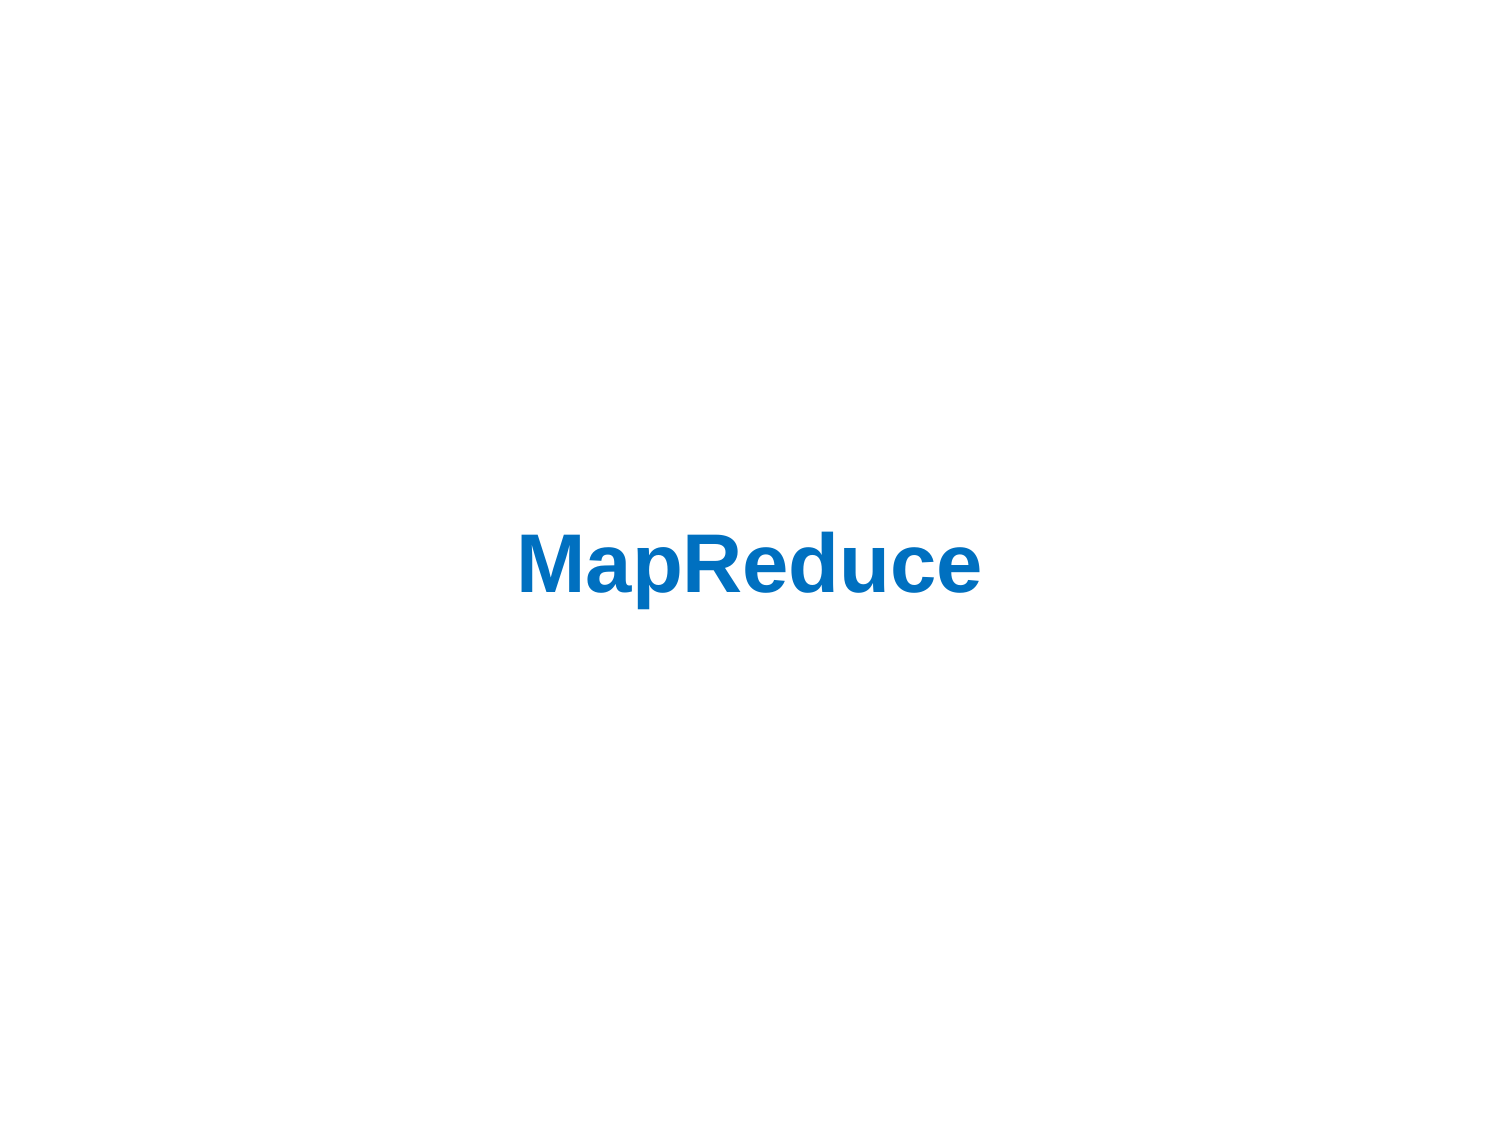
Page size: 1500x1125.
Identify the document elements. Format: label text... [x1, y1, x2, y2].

title MapReduce [0, 474, 1500, 644]
